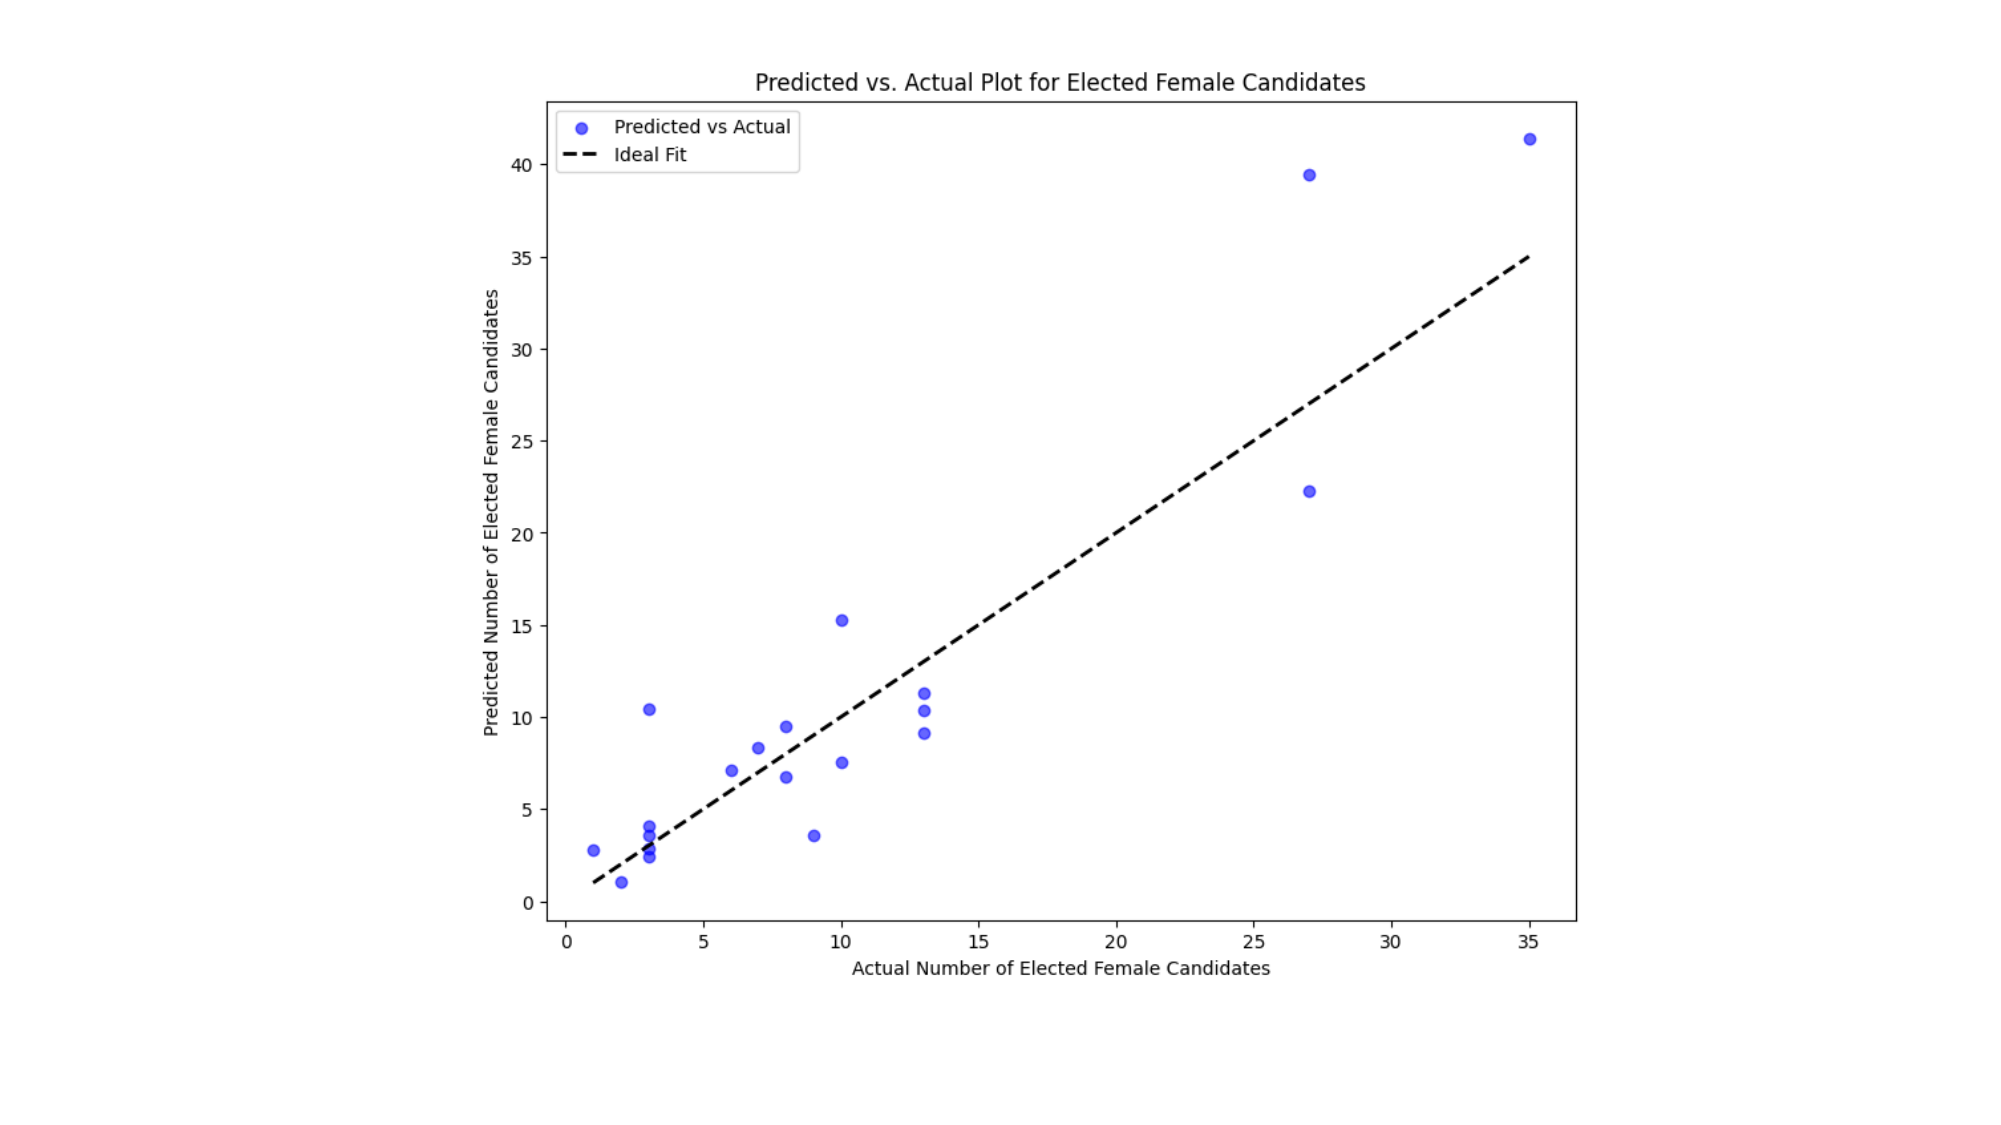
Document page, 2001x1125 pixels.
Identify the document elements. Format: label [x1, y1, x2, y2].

picture [470, 59, 1588, 991]
